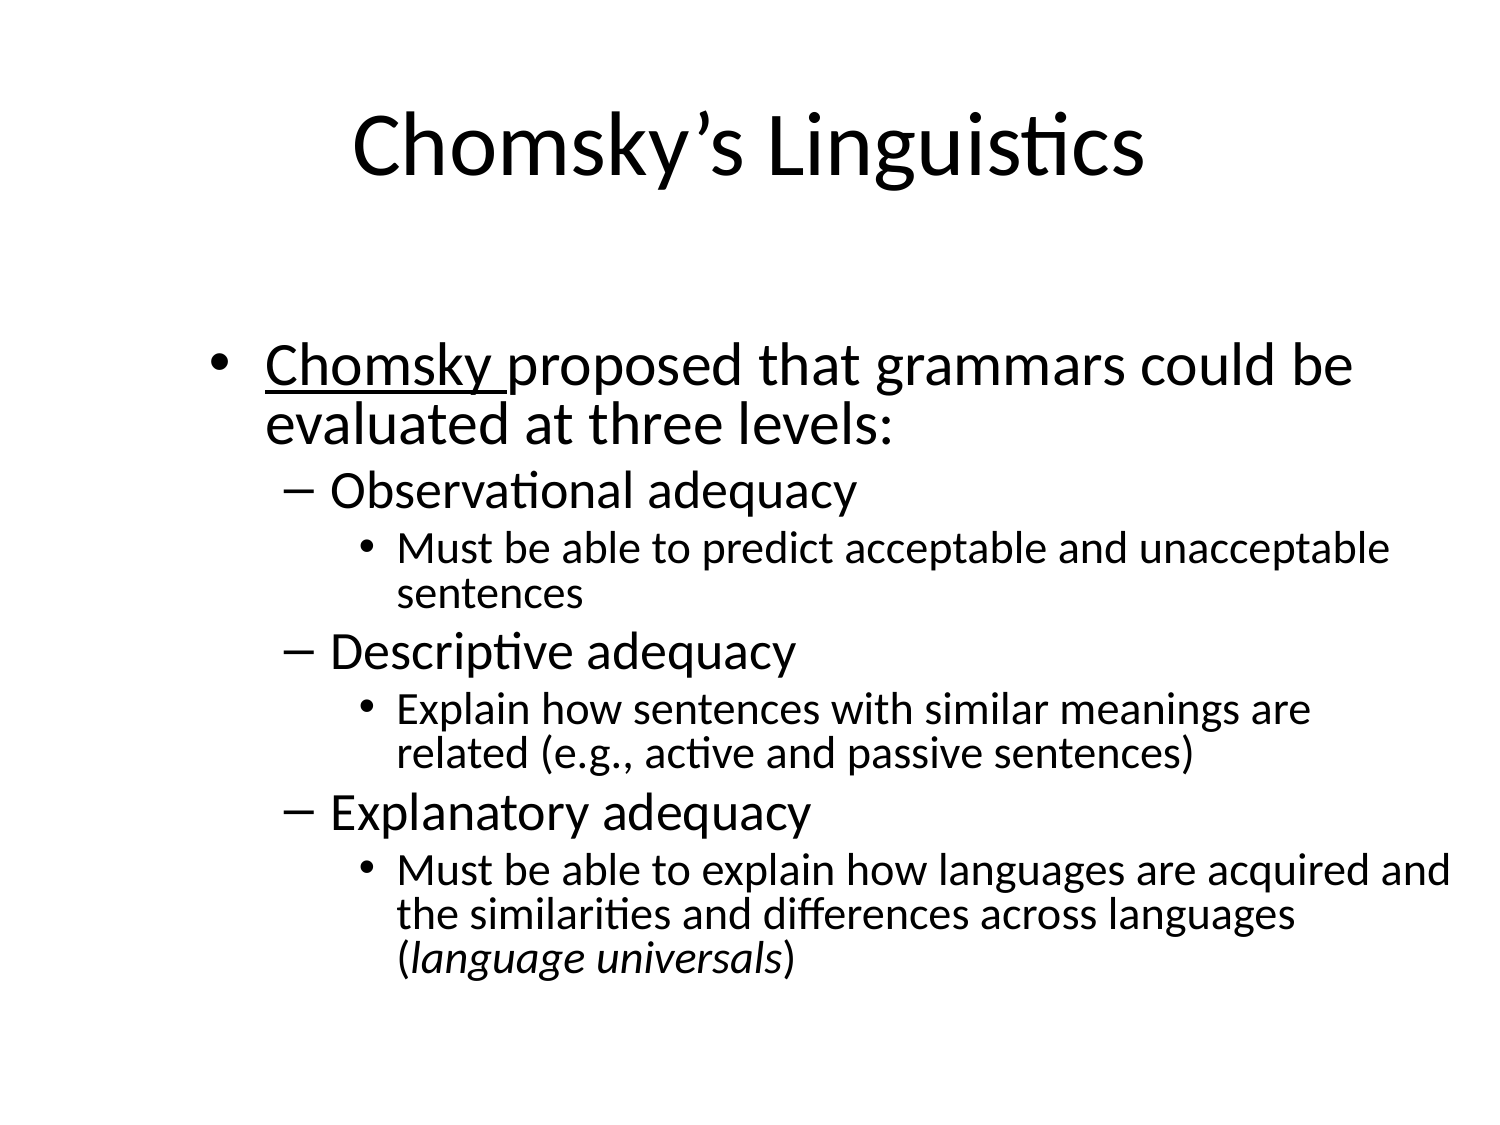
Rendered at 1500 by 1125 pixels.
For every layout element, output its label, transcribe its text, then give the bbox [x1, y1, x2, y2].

list Chomsky proposed that grammars could be evaluated at three levels: Observational adequacy Must be able to predict acceptable and unacceptable sentences Descriptive adequacy Explain how sentences with similar meanings are related (e.g., active and passive sentences) Explanatory adequacy Must be able to explain how languages are acquired and the similarities and differences across languages (language universals) [193, 331, 1469, 1063]
title Chomsky’s Linguistics [75, 45, 1425, 233]
